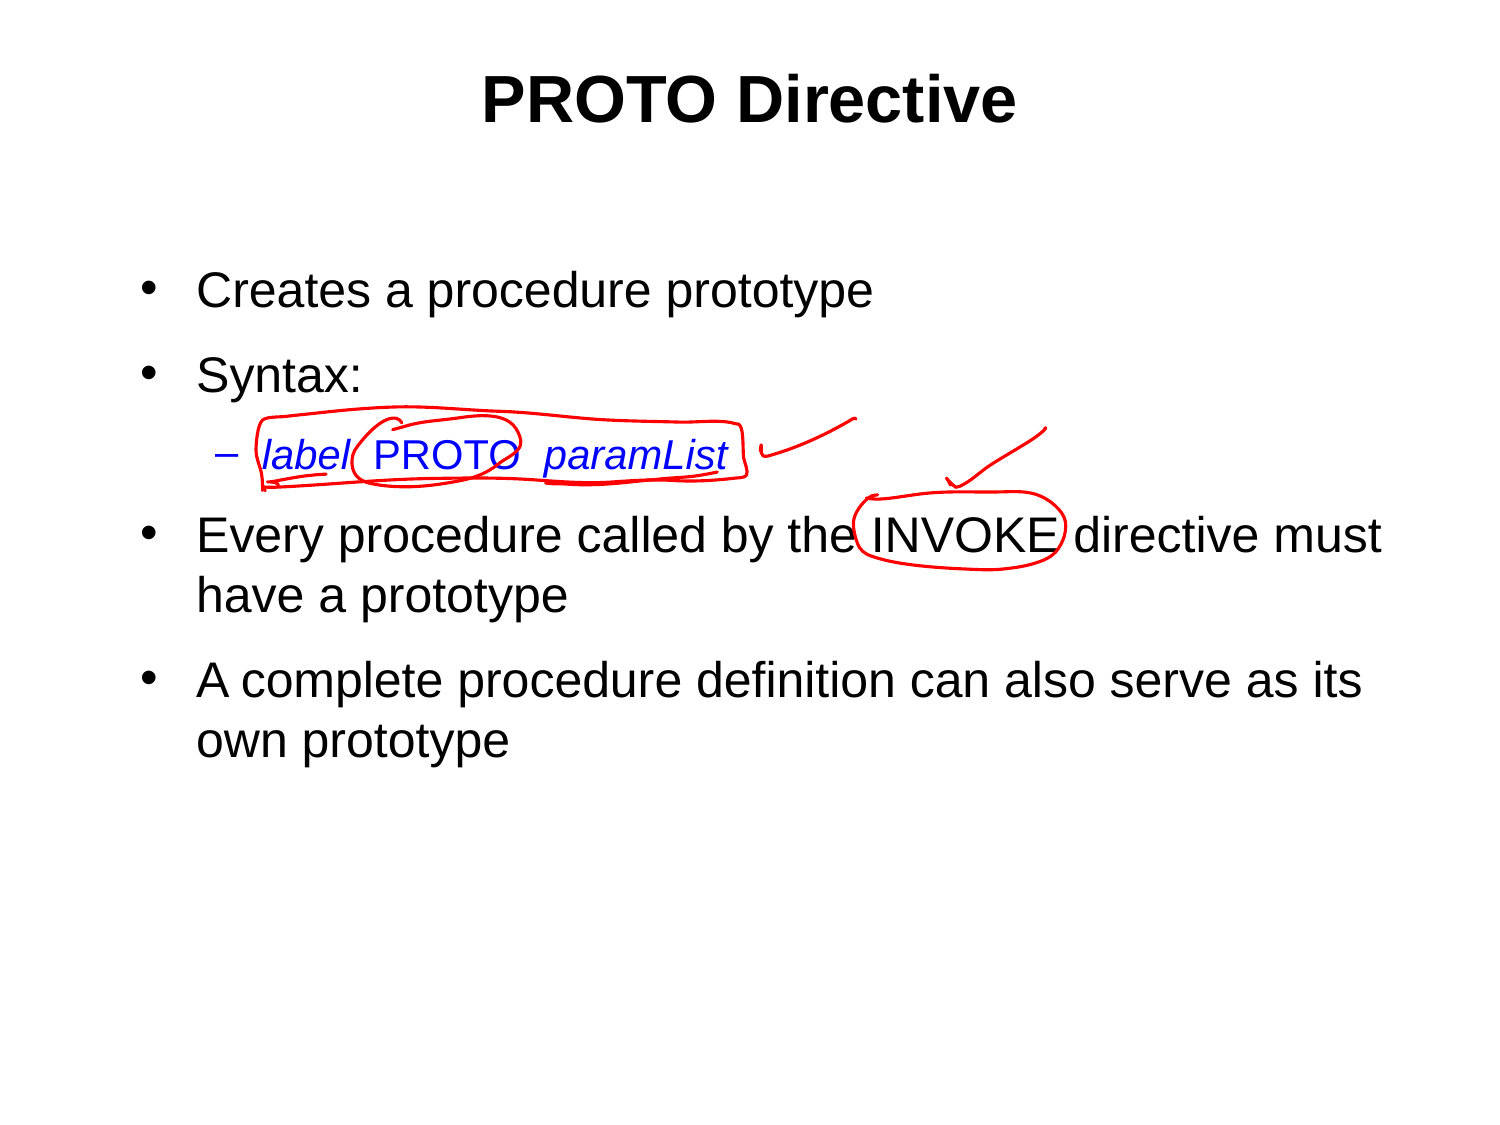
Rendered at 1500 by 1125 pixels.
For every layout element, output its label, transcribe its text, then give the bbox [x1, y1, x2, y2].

list Creates a procedure prototype Syntax: label PROTO paramList Every procedure called by the INVOKE directive must have a prototype A complete procedure definition can also serve as its own prototype [125, 249, 1400, 838]
title PROTO Directive [75, 24, 1425, 168]
